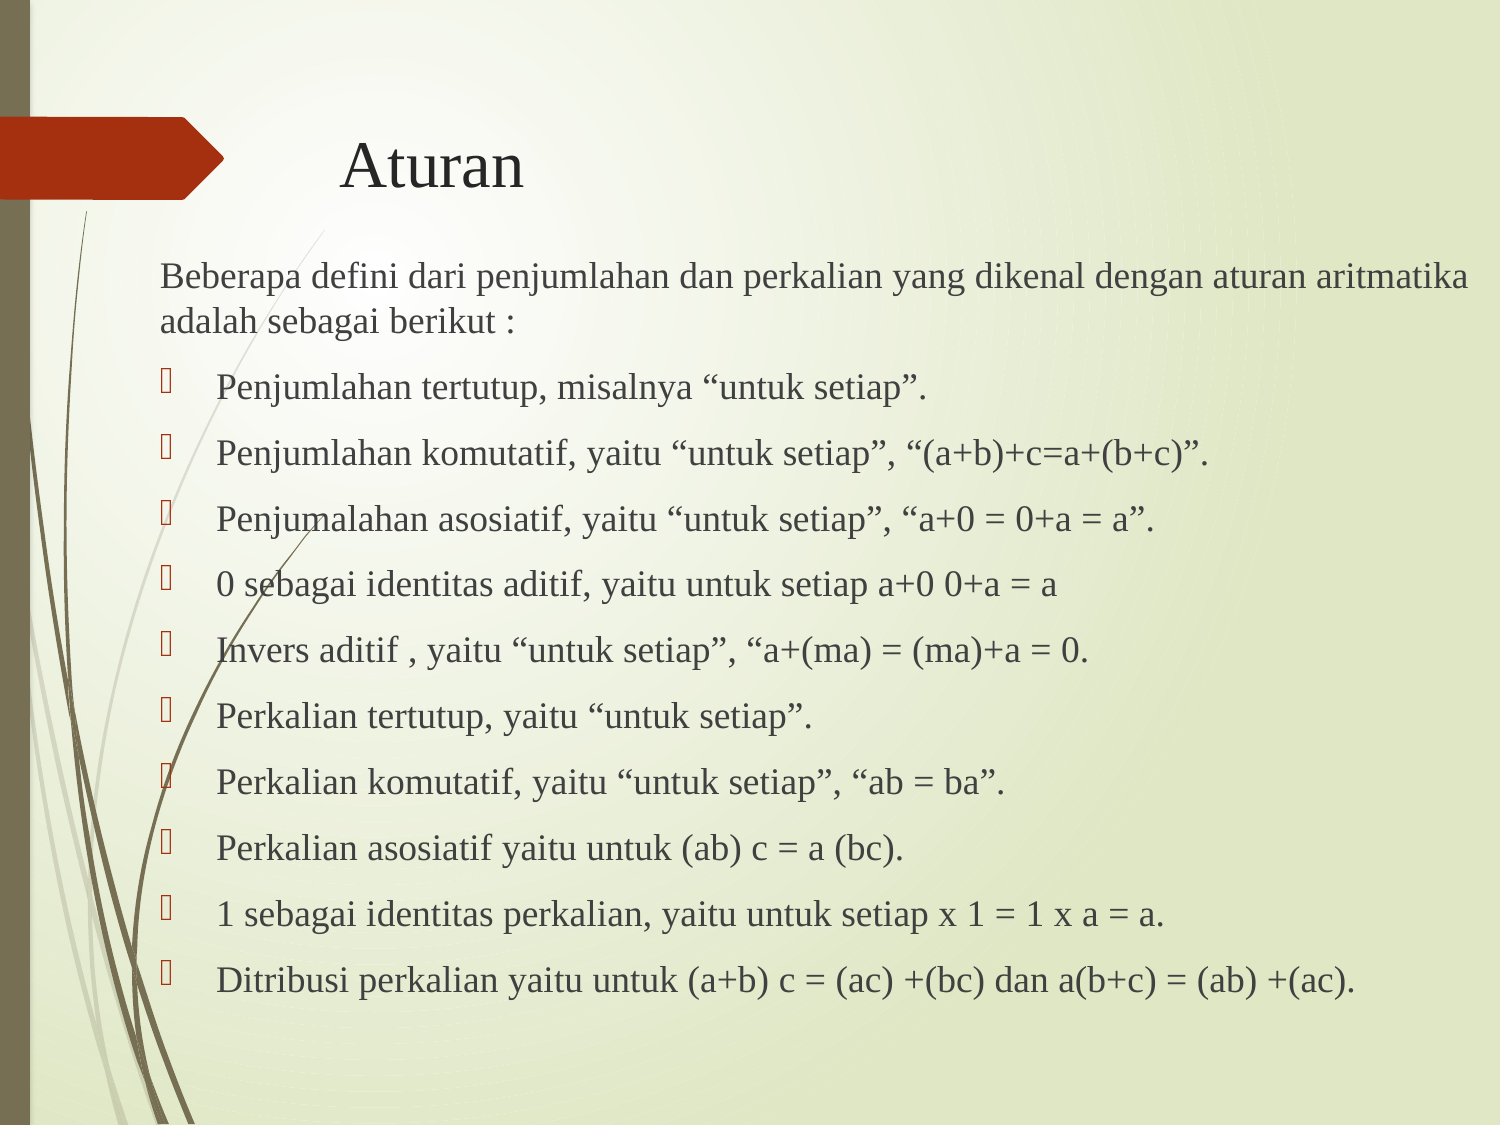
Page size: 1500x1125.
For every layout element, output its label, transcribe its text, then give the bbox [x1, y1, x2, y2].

list Beberapa defini dari penjumlahan dan perkalian yang dikenal dengan aturan aritmatika adalah sebagai berikut : Penjumlahan tertutup, misalnya “untuk setiap”. Penjumlahan komutatif, yaitu “untuk setiap”, “(a+b)+c=a+(b+c)”. Penjumalahan asosiatif, yaitu “untuk setiap”, “a+0 = 0+a = a”. 0 sebagai identitas aditif, yaitu untuk setiap a+0 0+a = a Invers aditif , yaitu “untuk setiap”, “a+(ma) = (ma)+a = 0. Perkalian tertutup, yaitu “untuk setiap”. Perkalian komutatif, yaitu “untuk setiap”, “ab = ba”. Perkalian asosiatif yaitu untuk (ab) c = a (bc). 1 sebagai identitas perkalian, yaitu untuk setiap x 1 = 1 x a = a. Ditribusi perkalian yaitu untuk (a+b) c = (ac) +(bc) dan a(b+c) = (ab) +(ac). [144, 243, 1495, 1125]
title Aturan [324, 113, 1406, 324]
